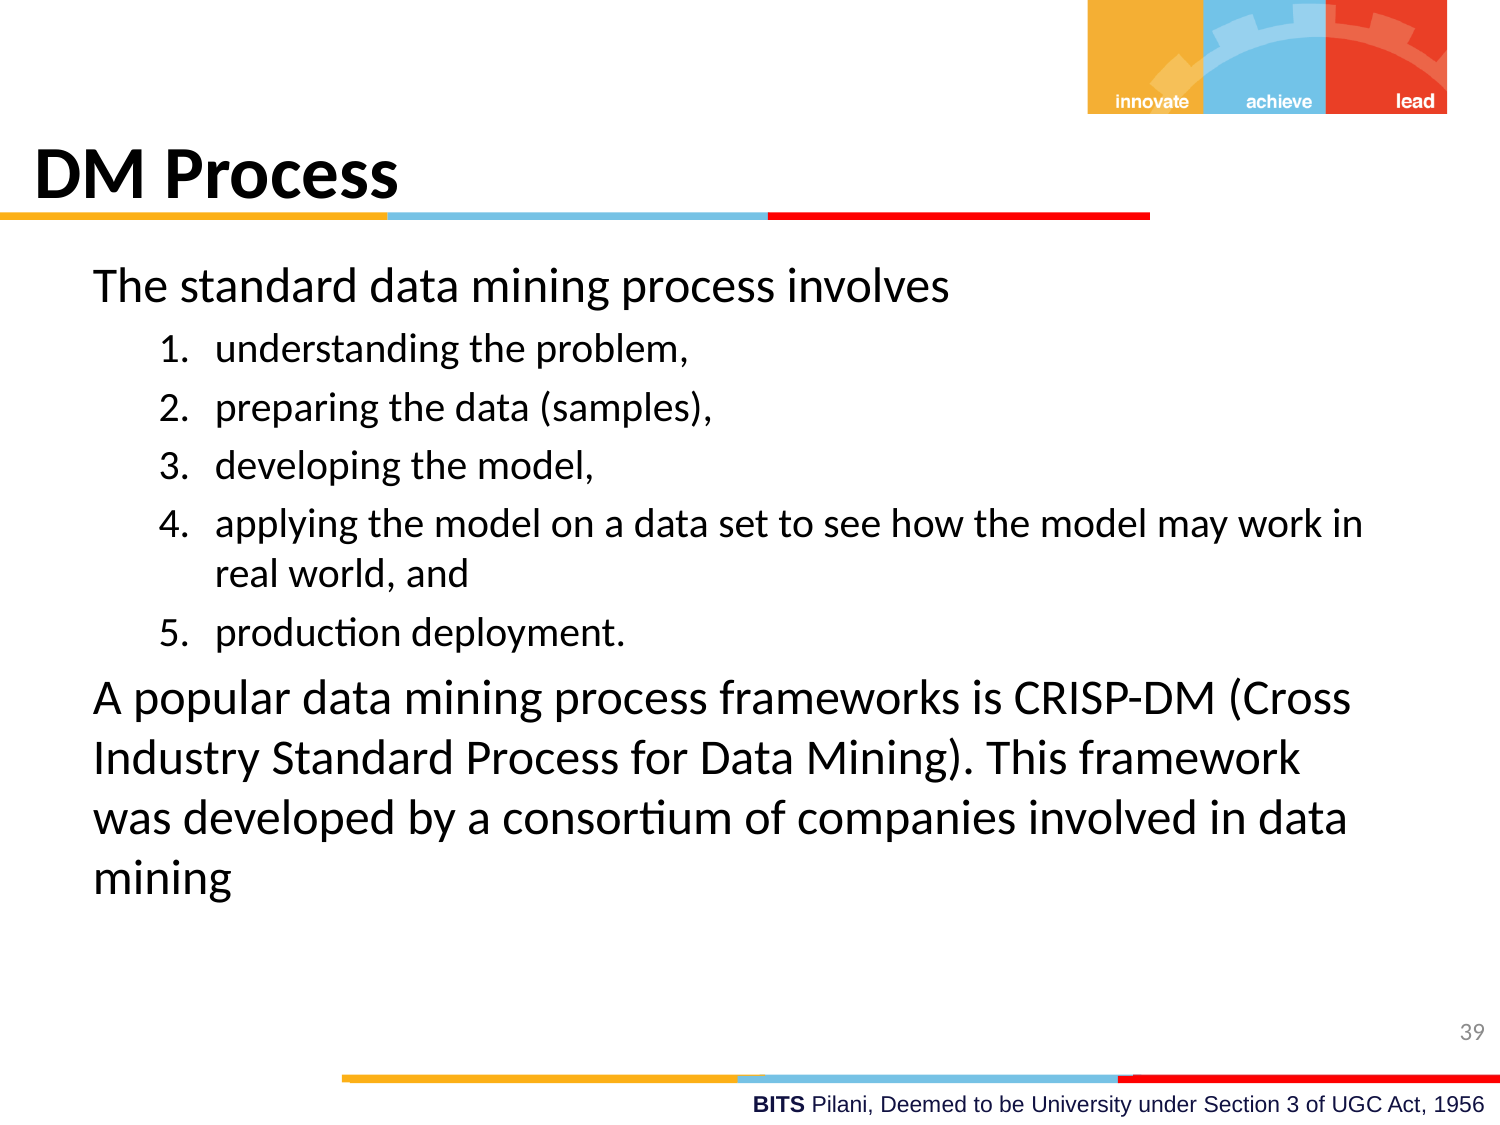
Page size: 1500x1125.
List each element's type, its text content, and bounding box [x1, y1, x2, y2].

title DM Process [19, 134, 906, 214]
slide_number 39 [1149, 1000, 1500, 1061]
picture [1087, 0, 1448, 114]
list The standard data mining process involves understanding the problem, preparing the data (samples), developing the model, applying the model on a data set to see how the model may work in real world, and production deployment. A popular data mining process frameworks is CRISP-DM (Cross Industry Standard Process for Data Mining). This framework was developed by a consortium of companies involved in data mining [77, 245, 1400, 988]
